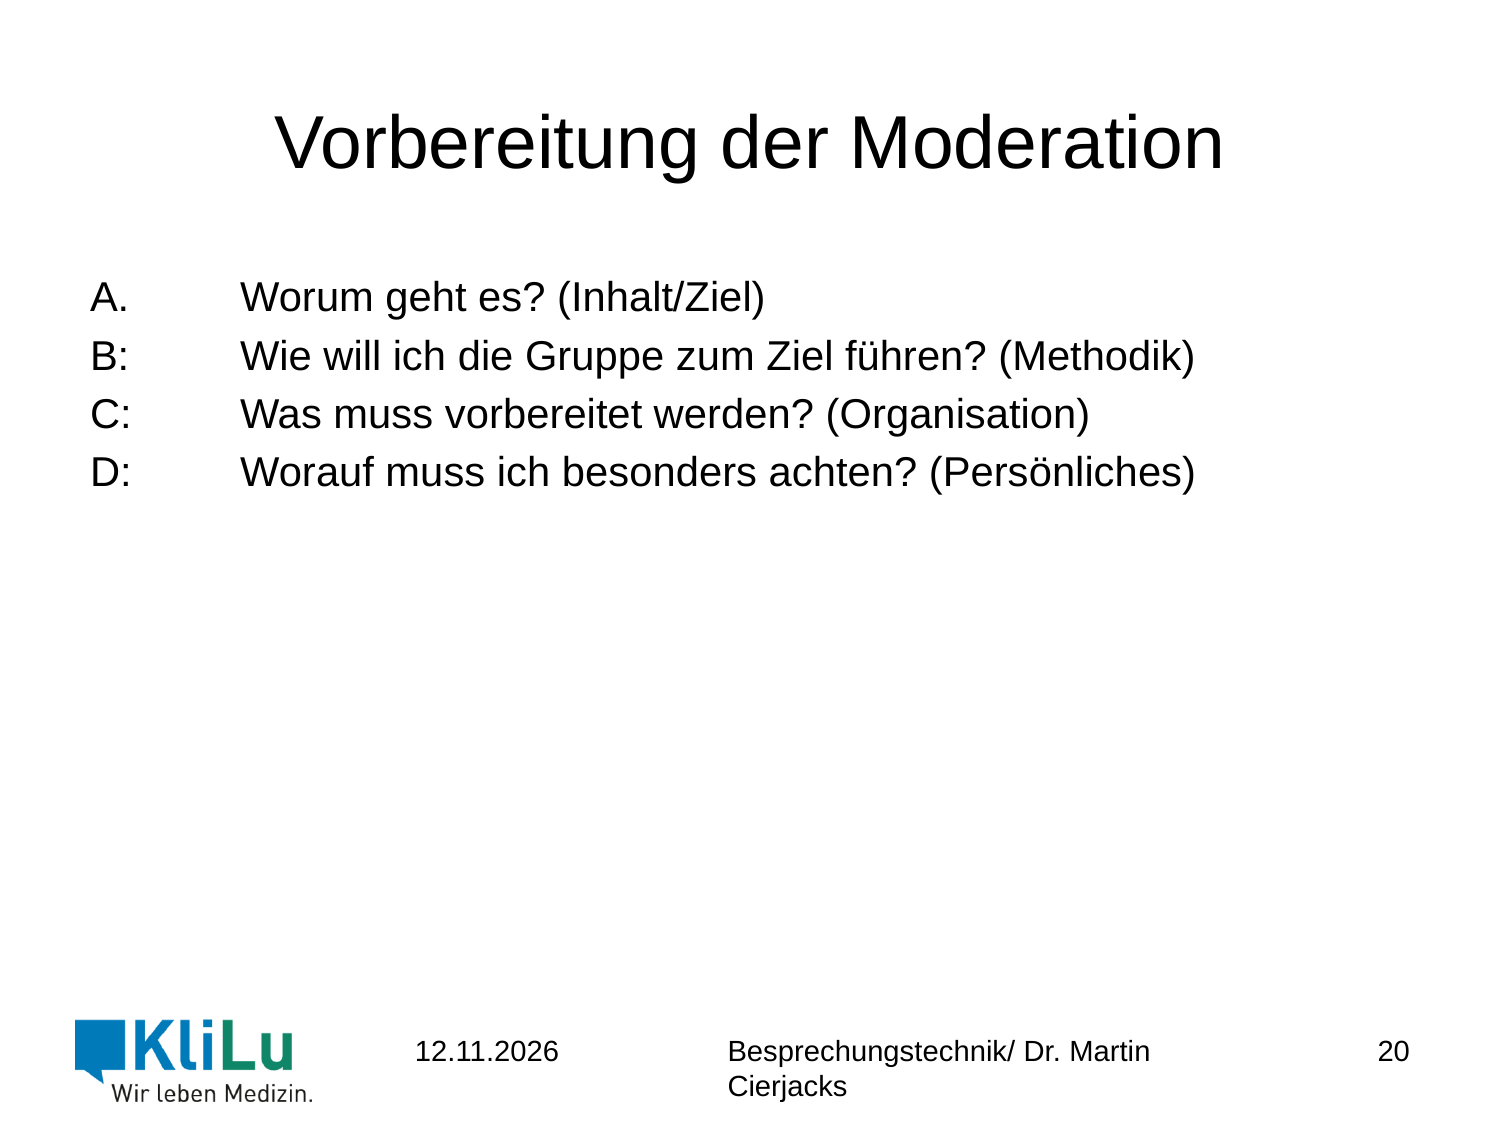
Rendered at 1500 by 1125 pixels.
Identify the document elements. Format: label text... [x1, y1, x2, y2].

slide_number 20 [1074, 1024, 1425, 1103]
picture [75, 1019, 312, 1102]
footer Besprechungstechnik/ Dr. Martin Cierjacks [712, 1025, 1250, 1104]
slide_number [399, 1025, 700, 1104]
list A. Worum geht es? (Inhalt/Ziel) B: Wie will ich die Gruppe zum Ziel führen? (Methodik) C: Was muss vorbereitet werden? (Organisation) D: Worauf muss ich besonders achten? (Persönliches) [75, 262, 1425, 1005]
title Vorbereitung der Moderation [75, 45, 1425, 233]
